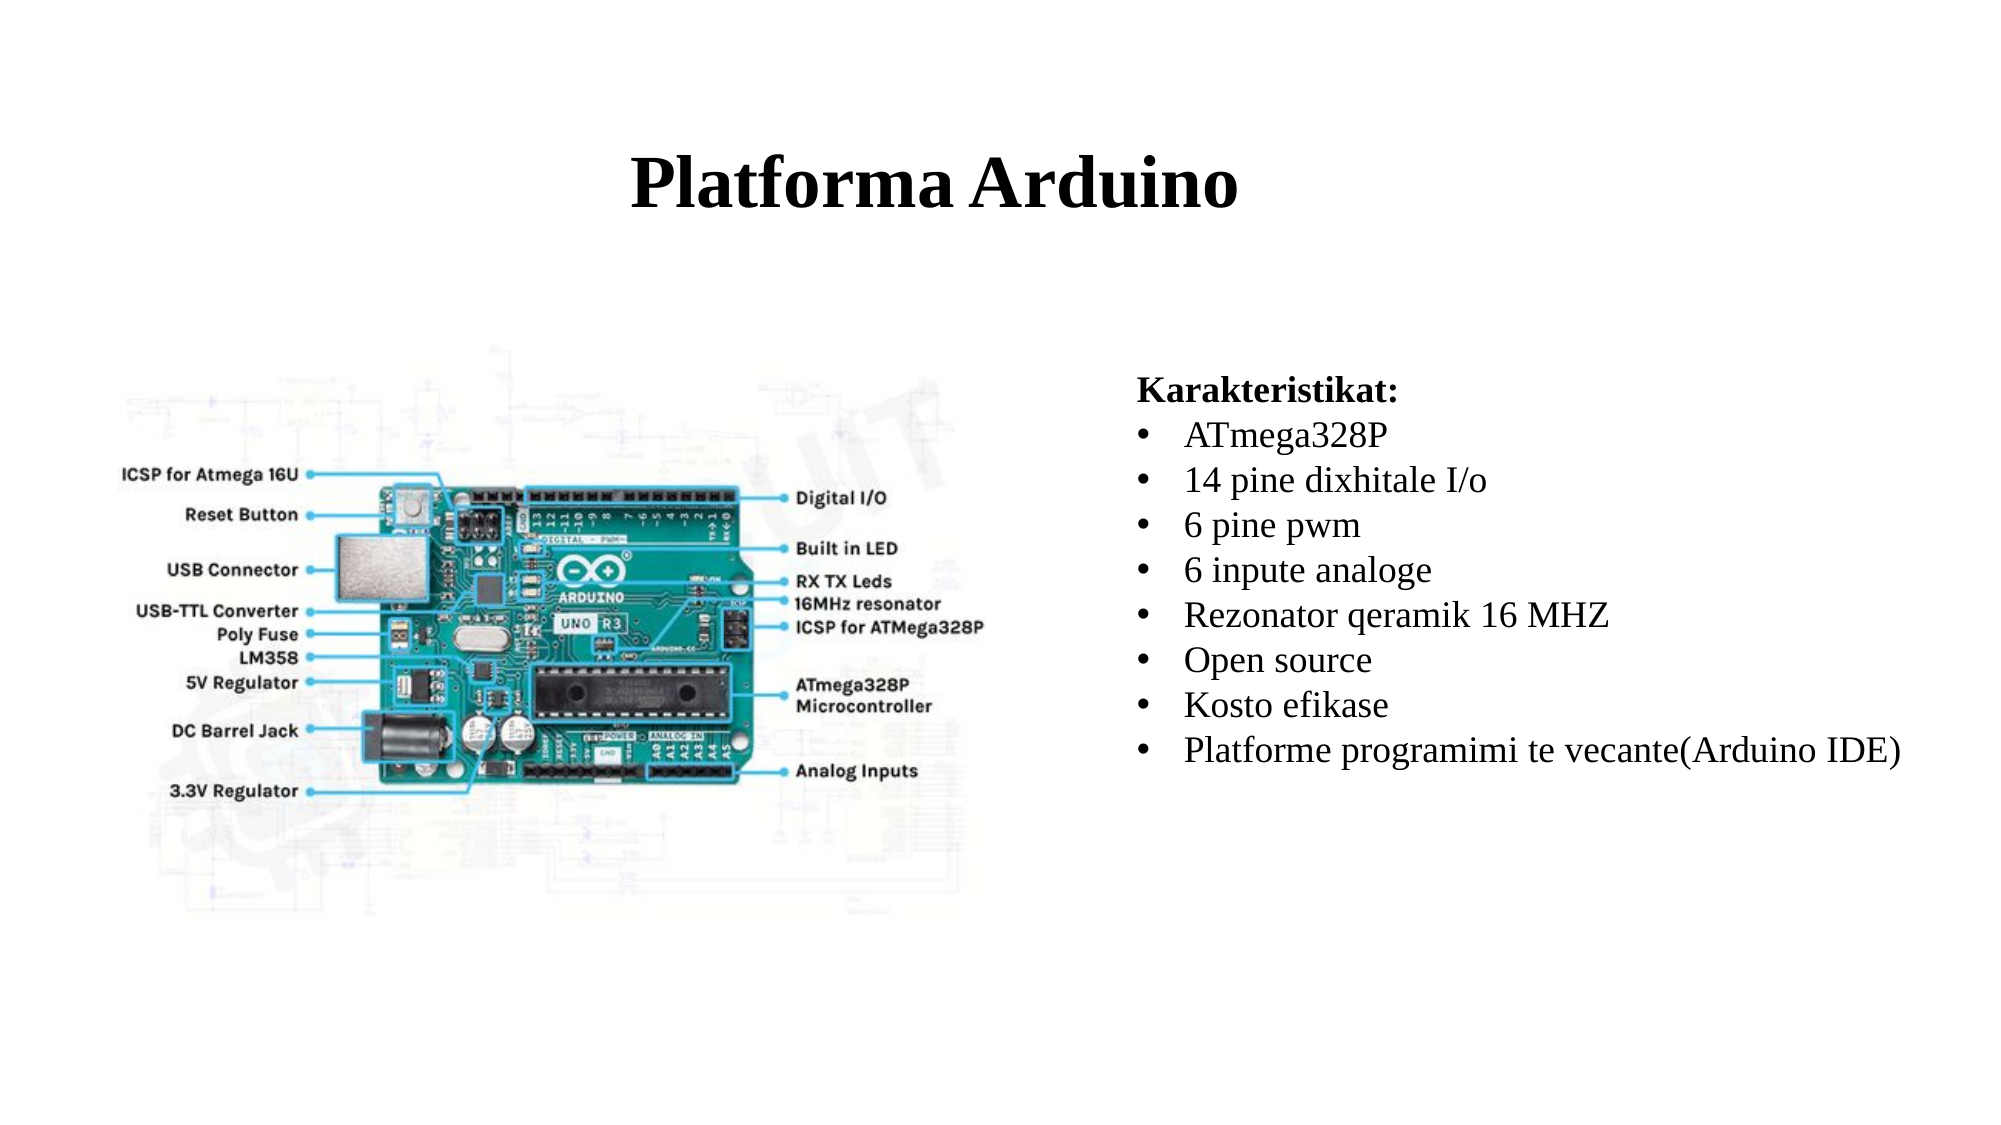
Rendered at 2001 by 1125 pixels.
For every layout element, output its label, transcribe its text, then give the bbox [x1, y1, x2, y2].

text_box Karakteristikat: ATmega328P 14 pine dixhitale I/o 6 pine pwm 6 inpute analoge Rezonator qeramik 16 MHZ Open source Kosto efikase Platforme programimi te vecante(Arduino IDE) [1122, 358, 1934, 1125]
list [117, 342, 986, 930]
title Platforma Arduino [81, 125, 1807, 241]
